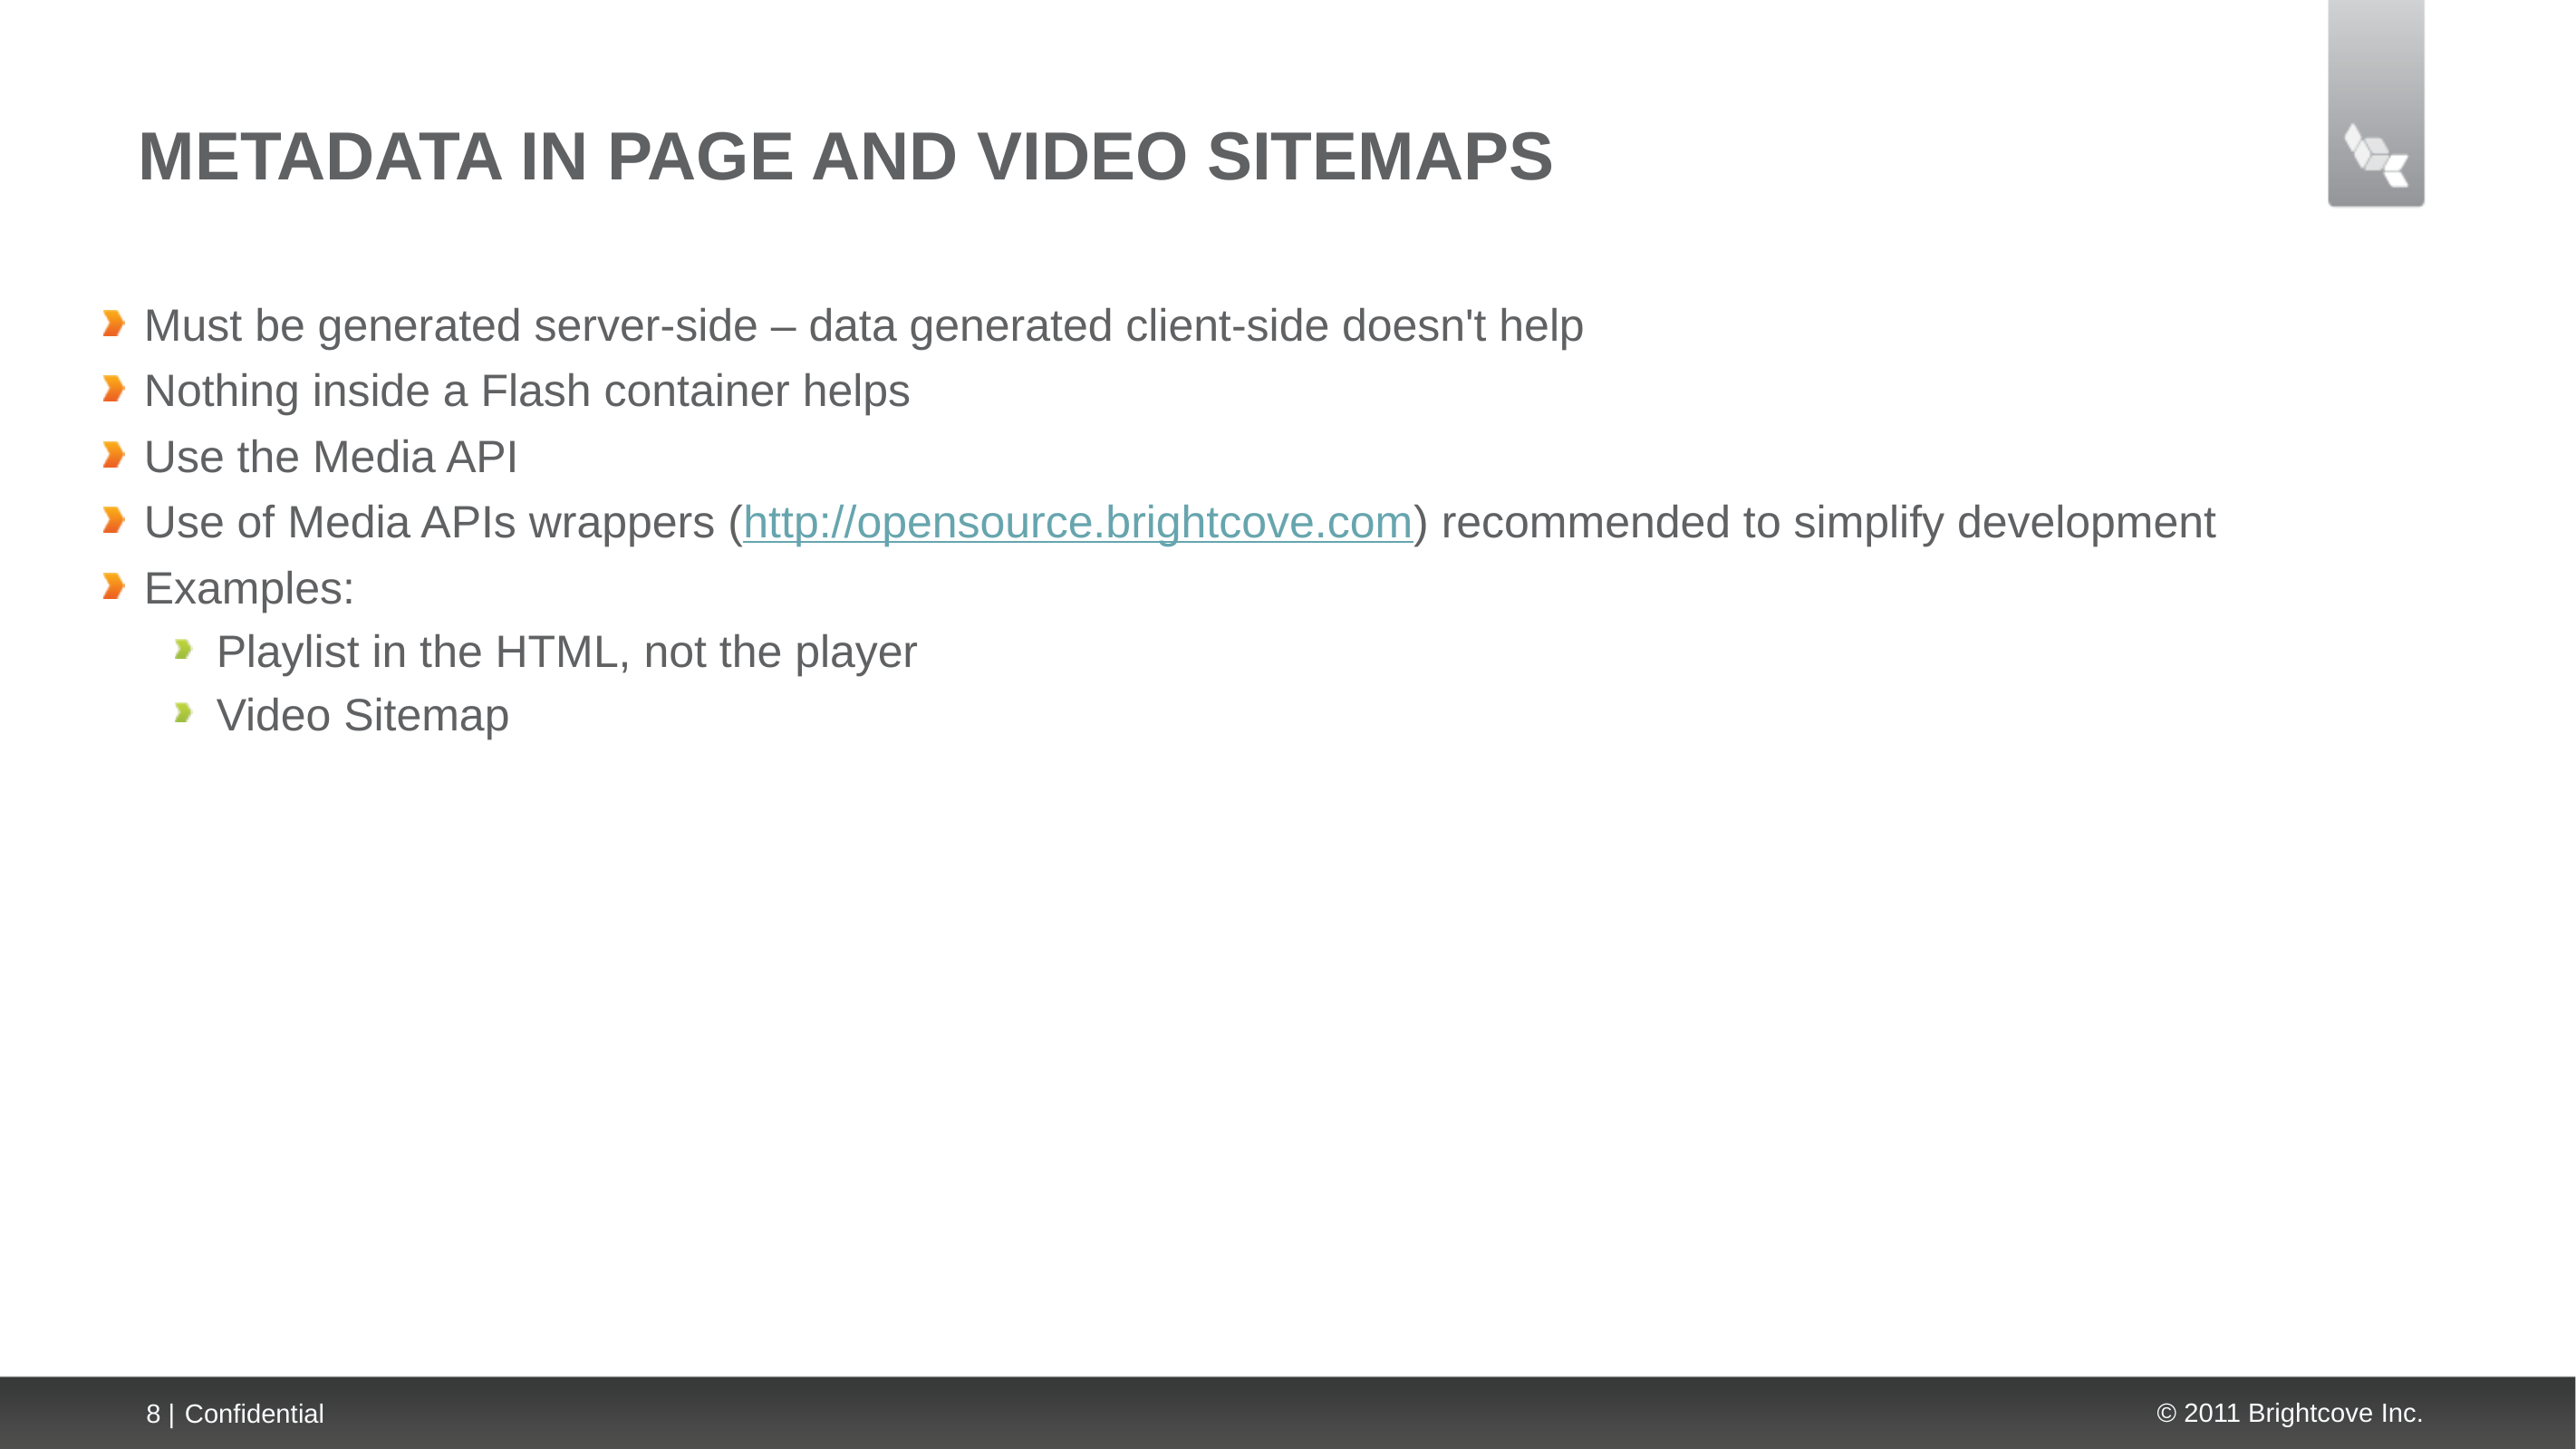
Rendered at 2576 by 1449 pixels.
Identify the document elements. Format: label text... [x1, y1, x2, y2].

picture [0, 0, 2576, 1449]
list Must be generated server-side – data generated client-side doesn't help Nothing inside a Flash container helps Use the Media API Use of Media APIs wrappers (http://opensource.brightcove.com) recommended to simplify development Examples: Playlist in the HTML, not the player Video Sitemap [80, 284, 2441, 1207]
slide_number 8 | [88, 1374, 171, 1449]
title Metadata in page and Video Sitemaps [115, 43, 2270, 261]
footer Confidential [171, 1374, 988, 1449]
